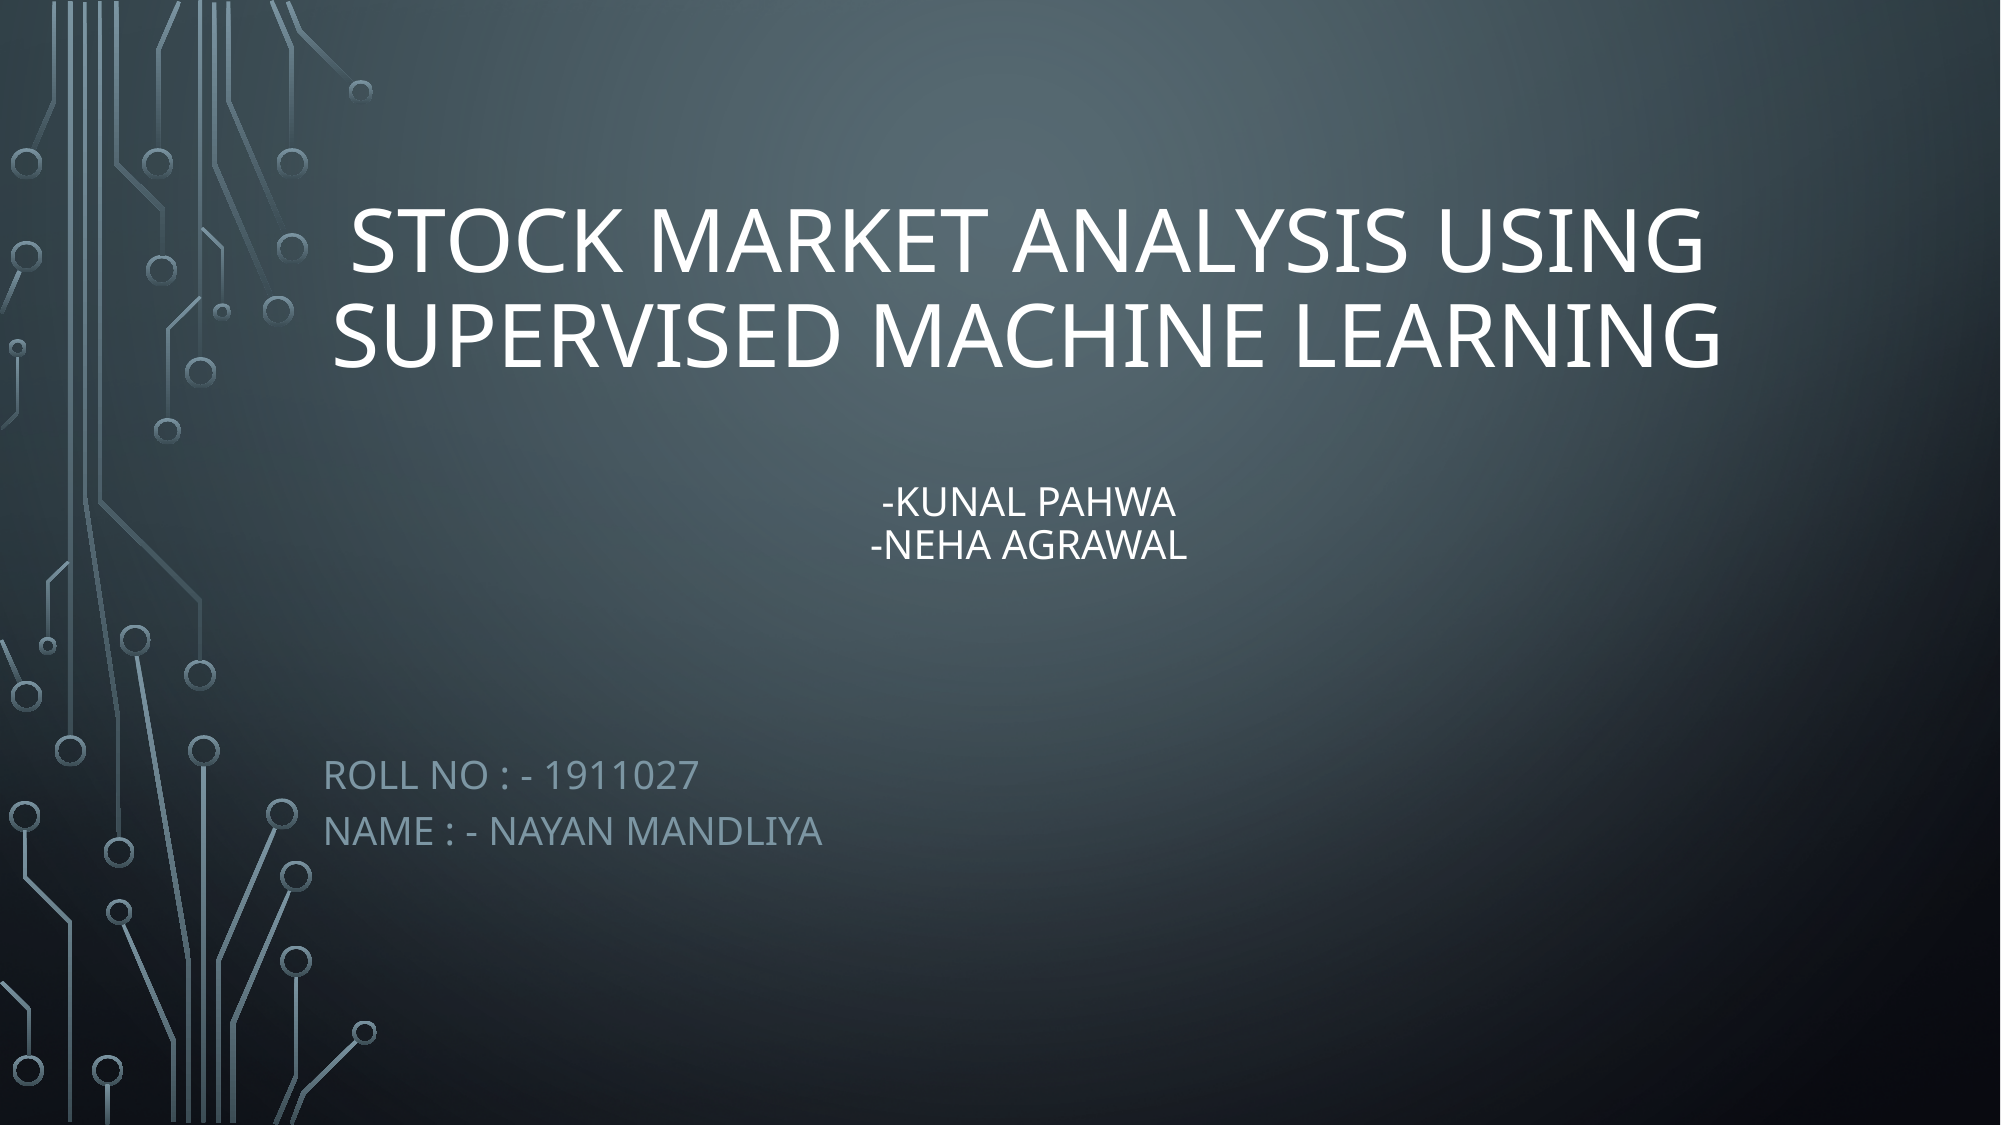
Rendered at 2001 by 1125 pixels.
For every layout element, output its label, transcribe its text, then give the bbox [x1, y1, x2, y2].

title Stock Market Analysis using Supervised Machine Learning -Kunal Pahwa -Neha Agrawal [307, 184, 1750, 576]
subtitle Roll No : - 1911027 Name : - Nayan Mandliya [307, 590, 1750, 863]
